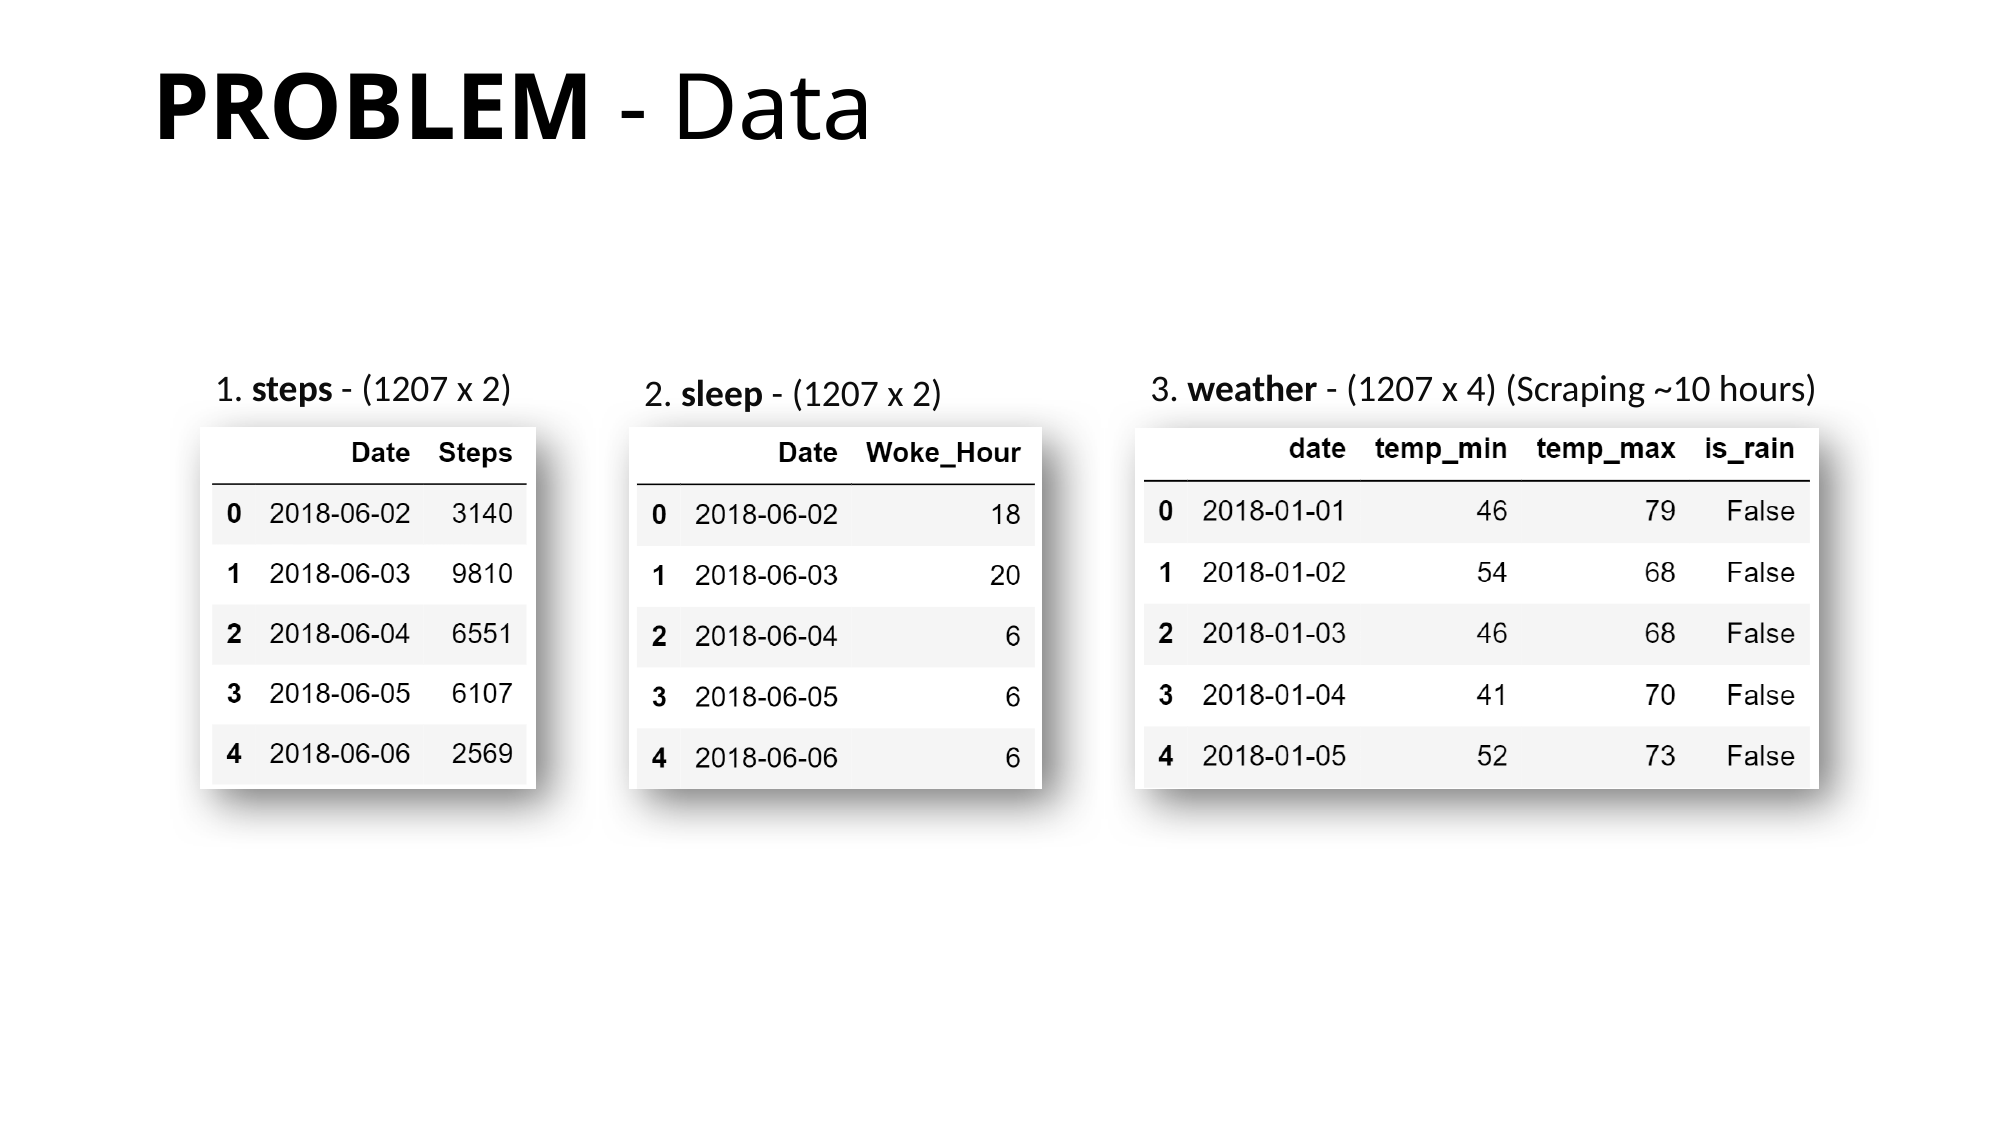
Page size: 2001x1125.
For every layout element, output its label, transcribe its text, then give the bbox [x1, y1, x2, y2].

text_box 1. steps - (1207 x 2) [200, 356, 691, 416]
picture [629, 427, 1042, 789]
text_box 3. weather - (1207 x 4) (Scraping ~10 hours) [1135, 356, 1855, 416]
text_box PROBLEM - Data [137, 52, 1863, 149]
text_box 2. sleep - (1207 x 2) [629, 361, 1156, 422]
picture [1135, 428, 1819, 789]
picture [200, 427, 536, 789]
